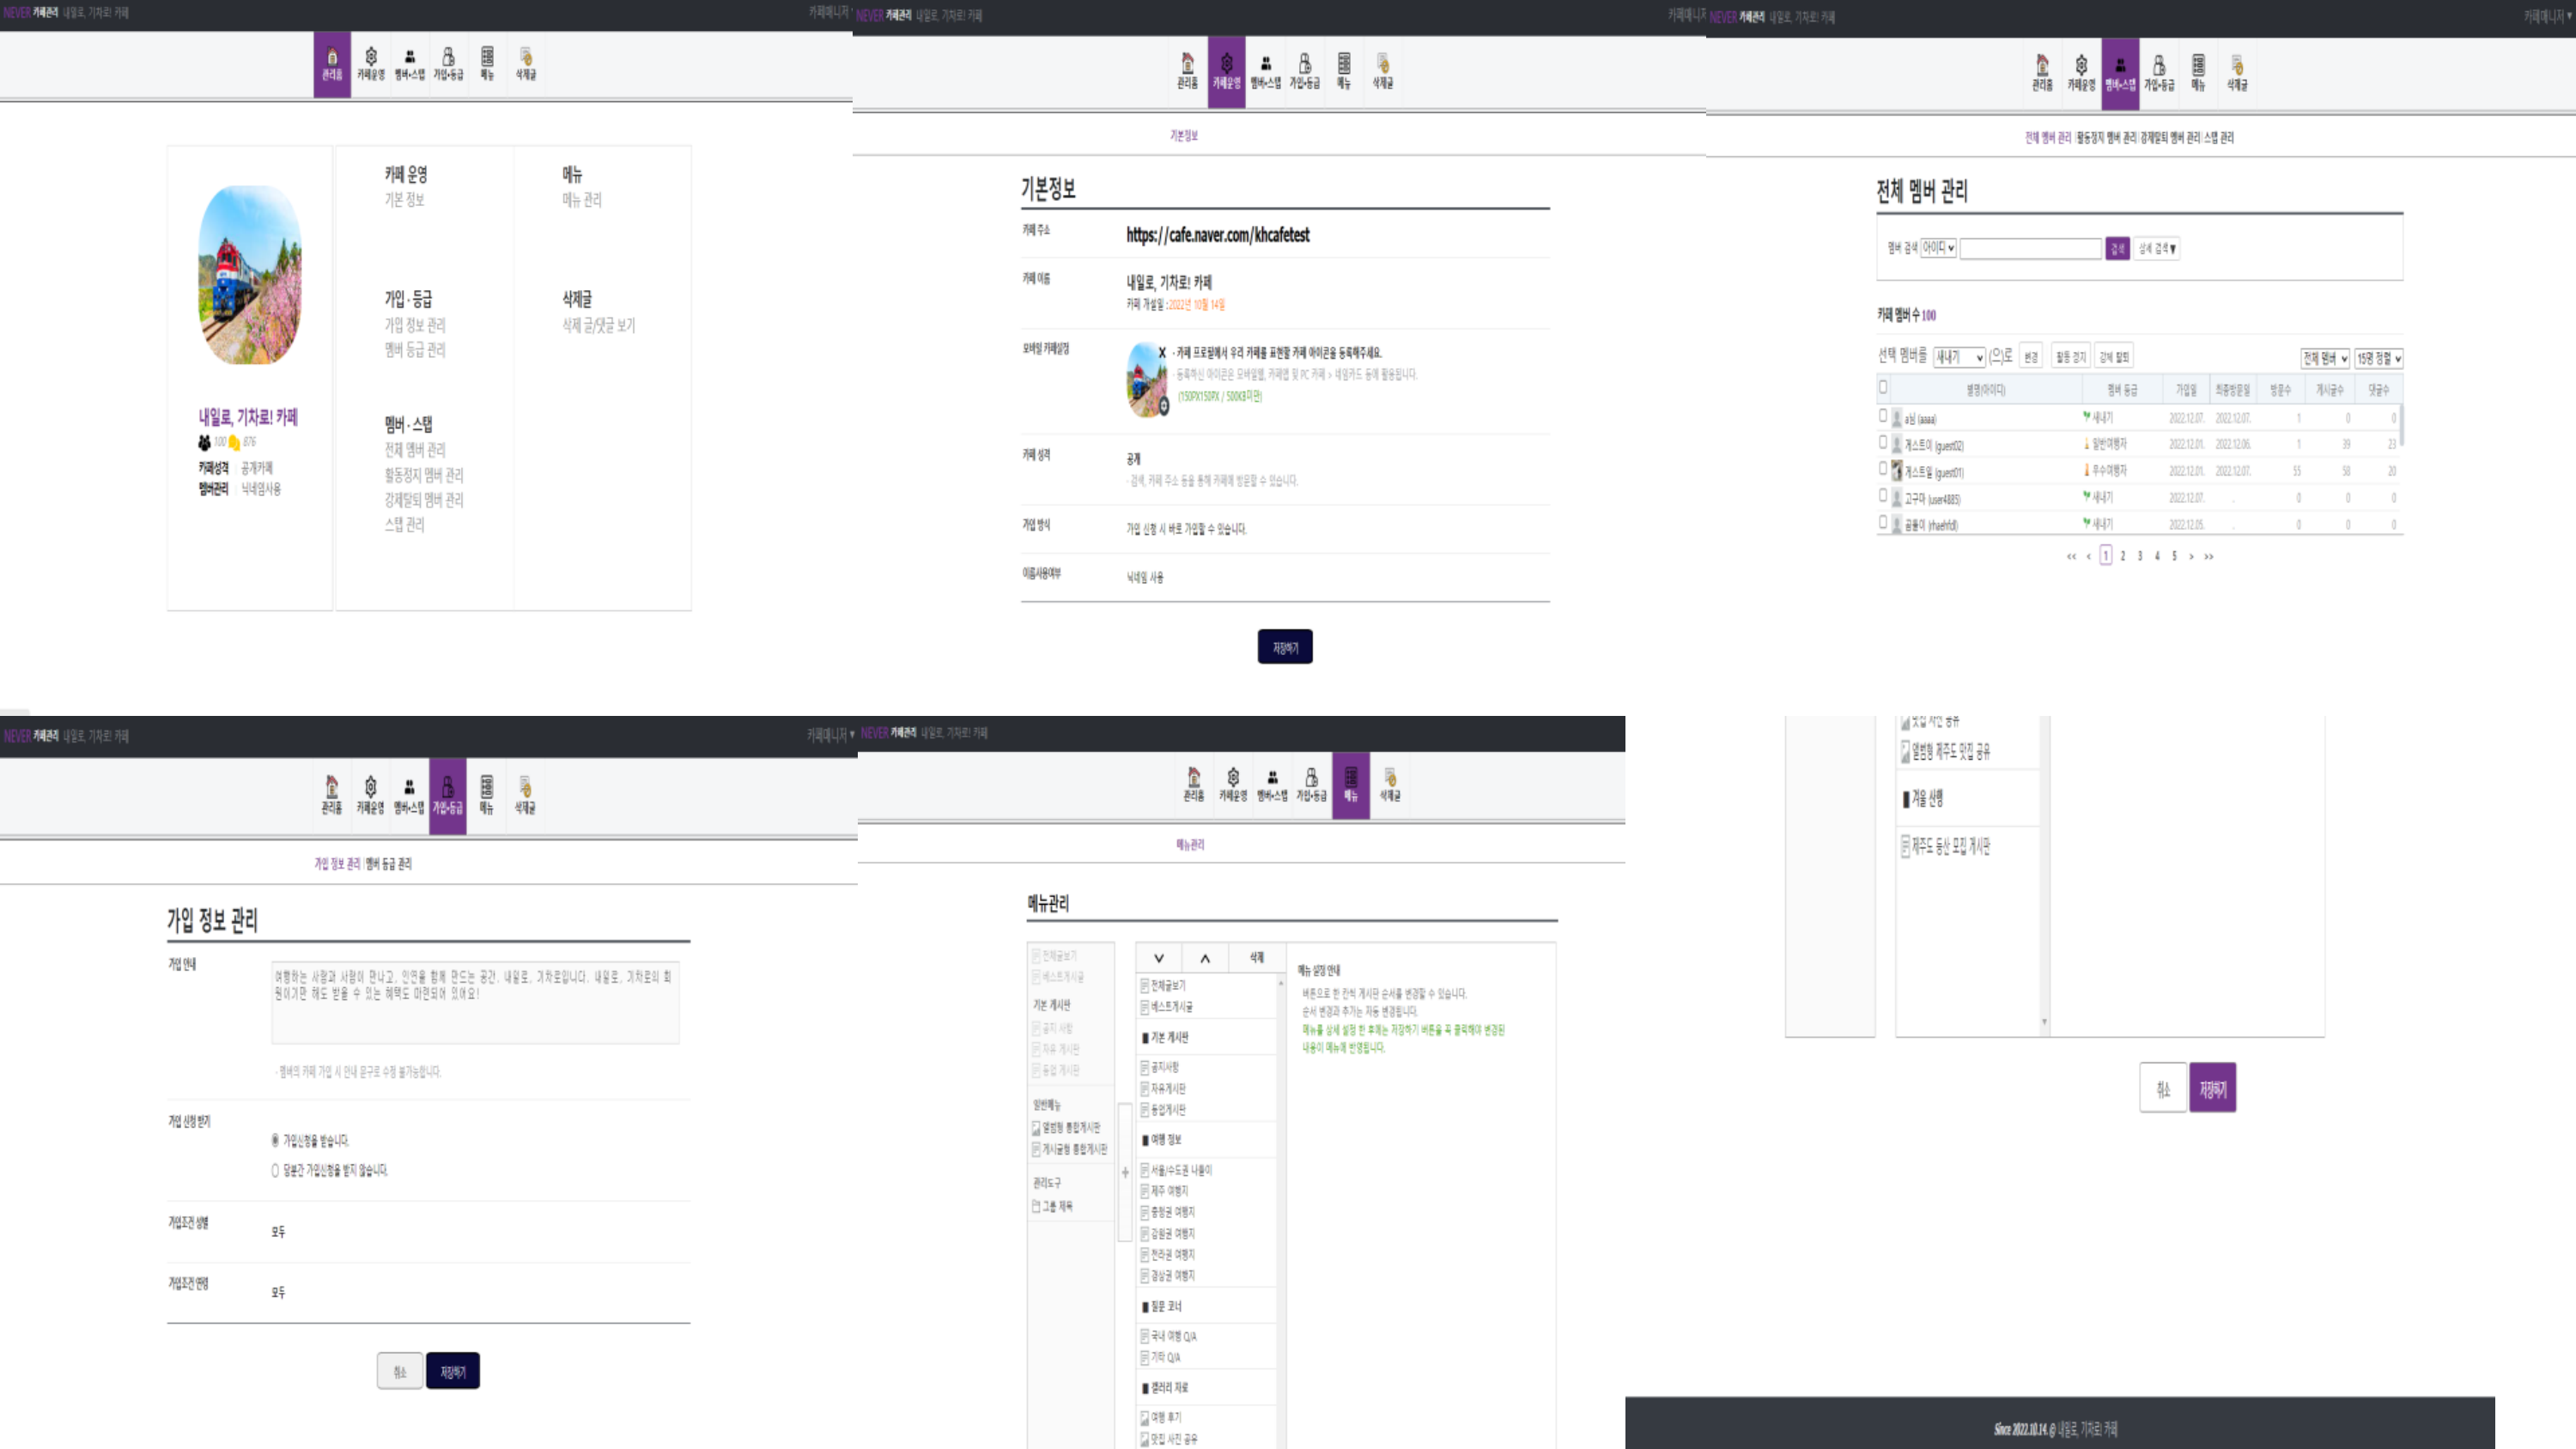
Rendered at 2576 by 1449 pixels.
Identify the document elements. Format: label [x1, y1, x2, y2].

text_box [858, 715, 1625, 1449]
text_box [853, 0, 1704, 714]
text_box [0, 0, 851, 714]
text_box [1705, 0, 2576, 724]
text_box [1625, 715, 2496, 1449]
text_box [0, 715, 857, 1449]
